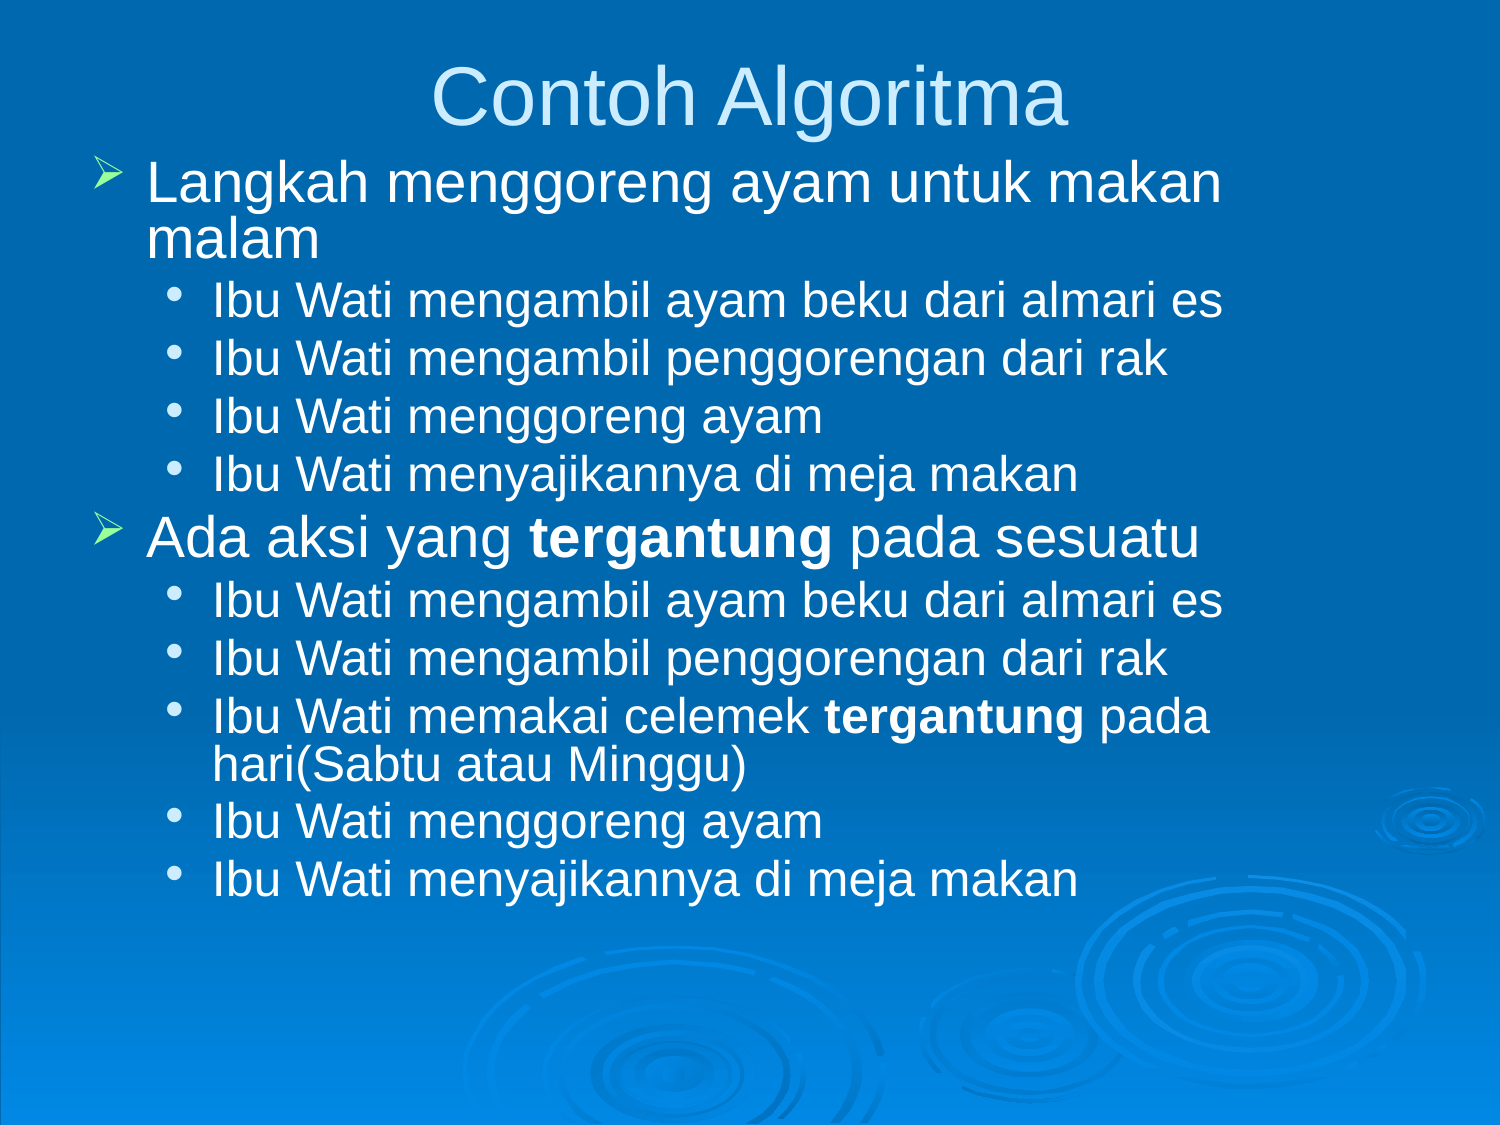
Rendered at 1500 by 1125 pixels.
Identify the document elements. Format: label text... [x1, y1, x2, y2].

list Langkah menggoreng ayam untuk makan malam Ibu Wati mengambil ayam beku dari almari es Ibu Wati mengambil penggorengan dari rak Ibu Wati menggoreng ayam Ibu Wati menyajikannya di meja makan Ada aksi yang tergantung pada sesuatu Ibu Wati mengambil ayam beku dari almari es Ibu Wati mengambil penggorengan dari rak Ibu Wati memakai celemek tergantung pada hari(Sabtu atau Minggu) Ibu Wati menggoreng ayam Ibu Wati menyajikannya di meja makan [74, 149, 1426, 1006]
title Contoh Algoritma [74, 45, 1426, 138]
